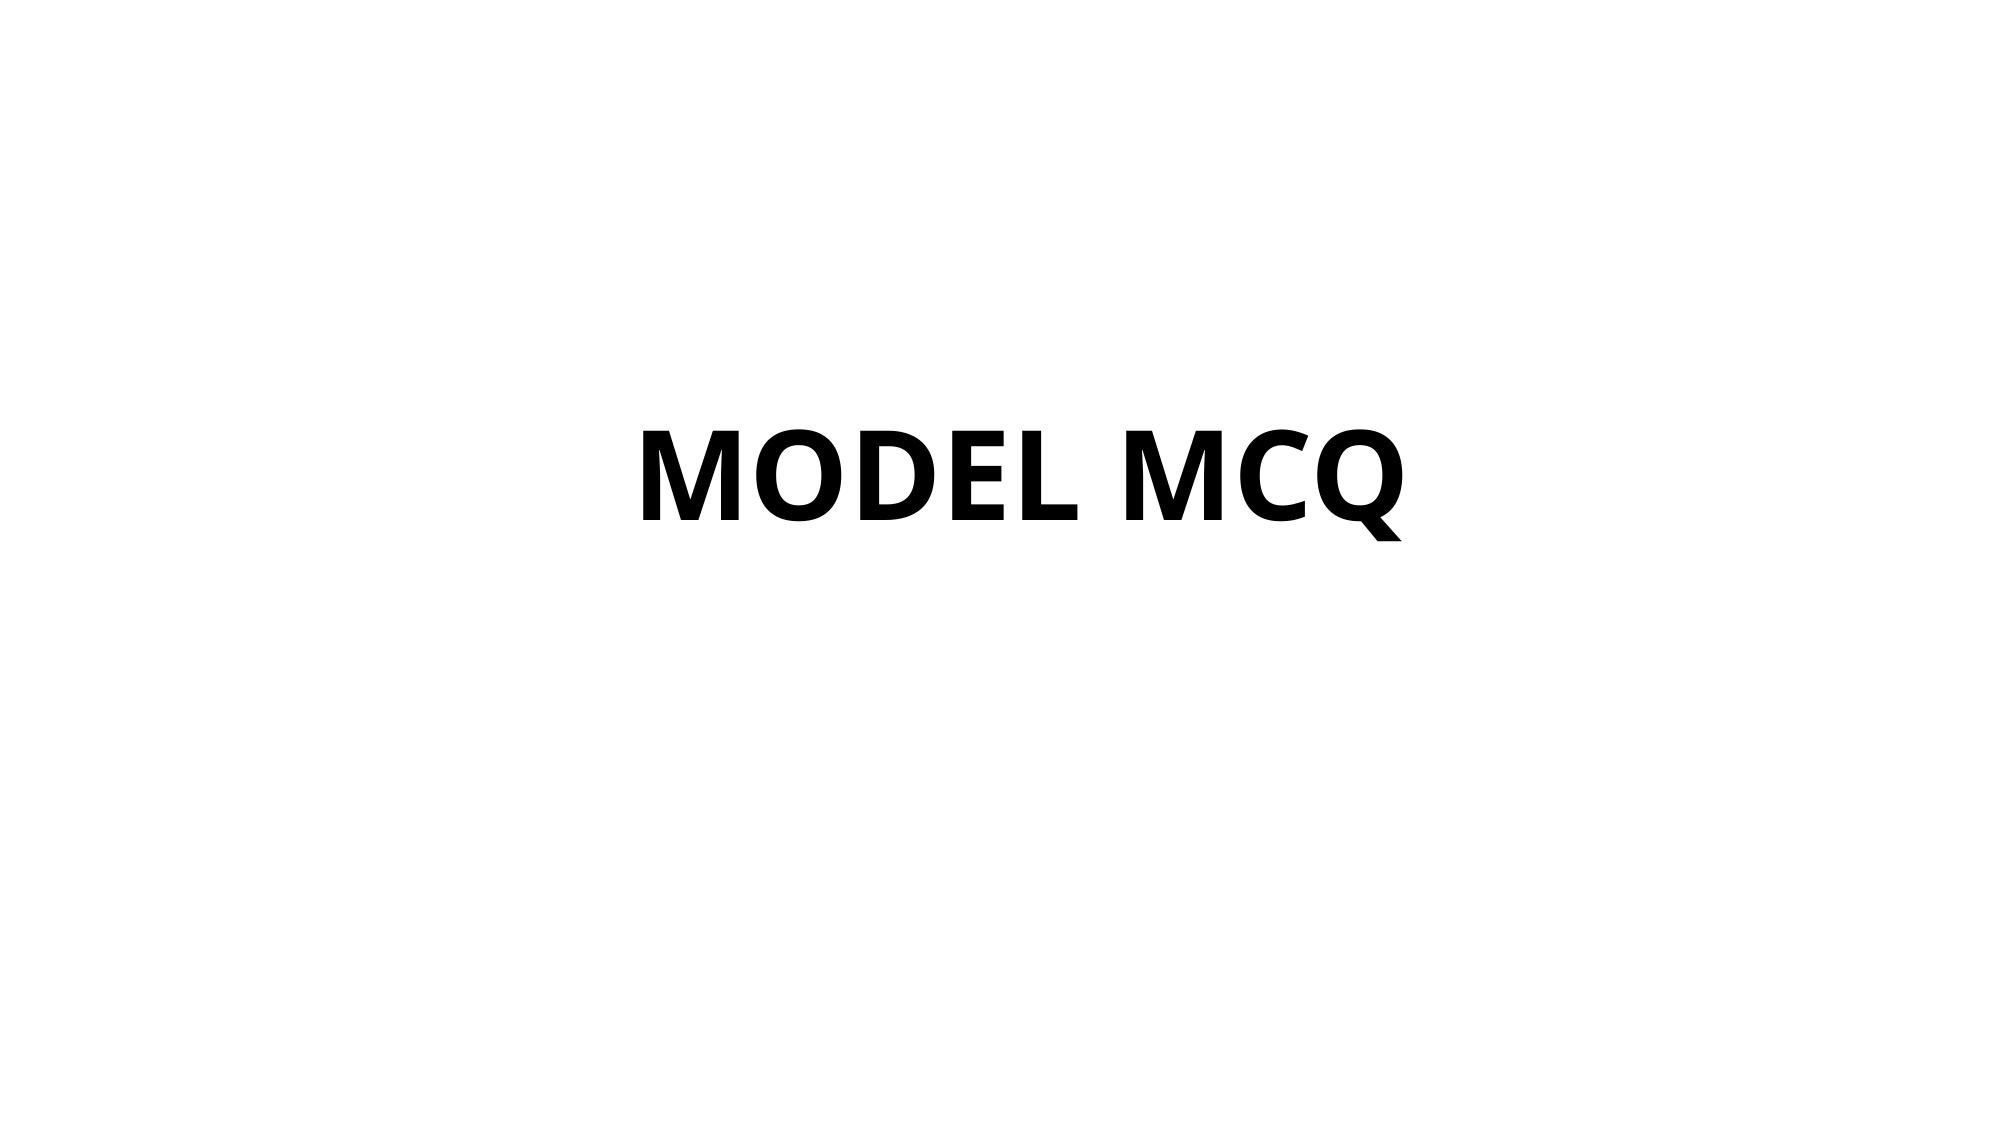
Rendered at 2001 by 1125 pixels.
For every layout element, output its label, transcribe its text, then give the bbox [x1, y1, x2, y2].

subtitle MODEL MCQ [271, 404, 1772, 503]
